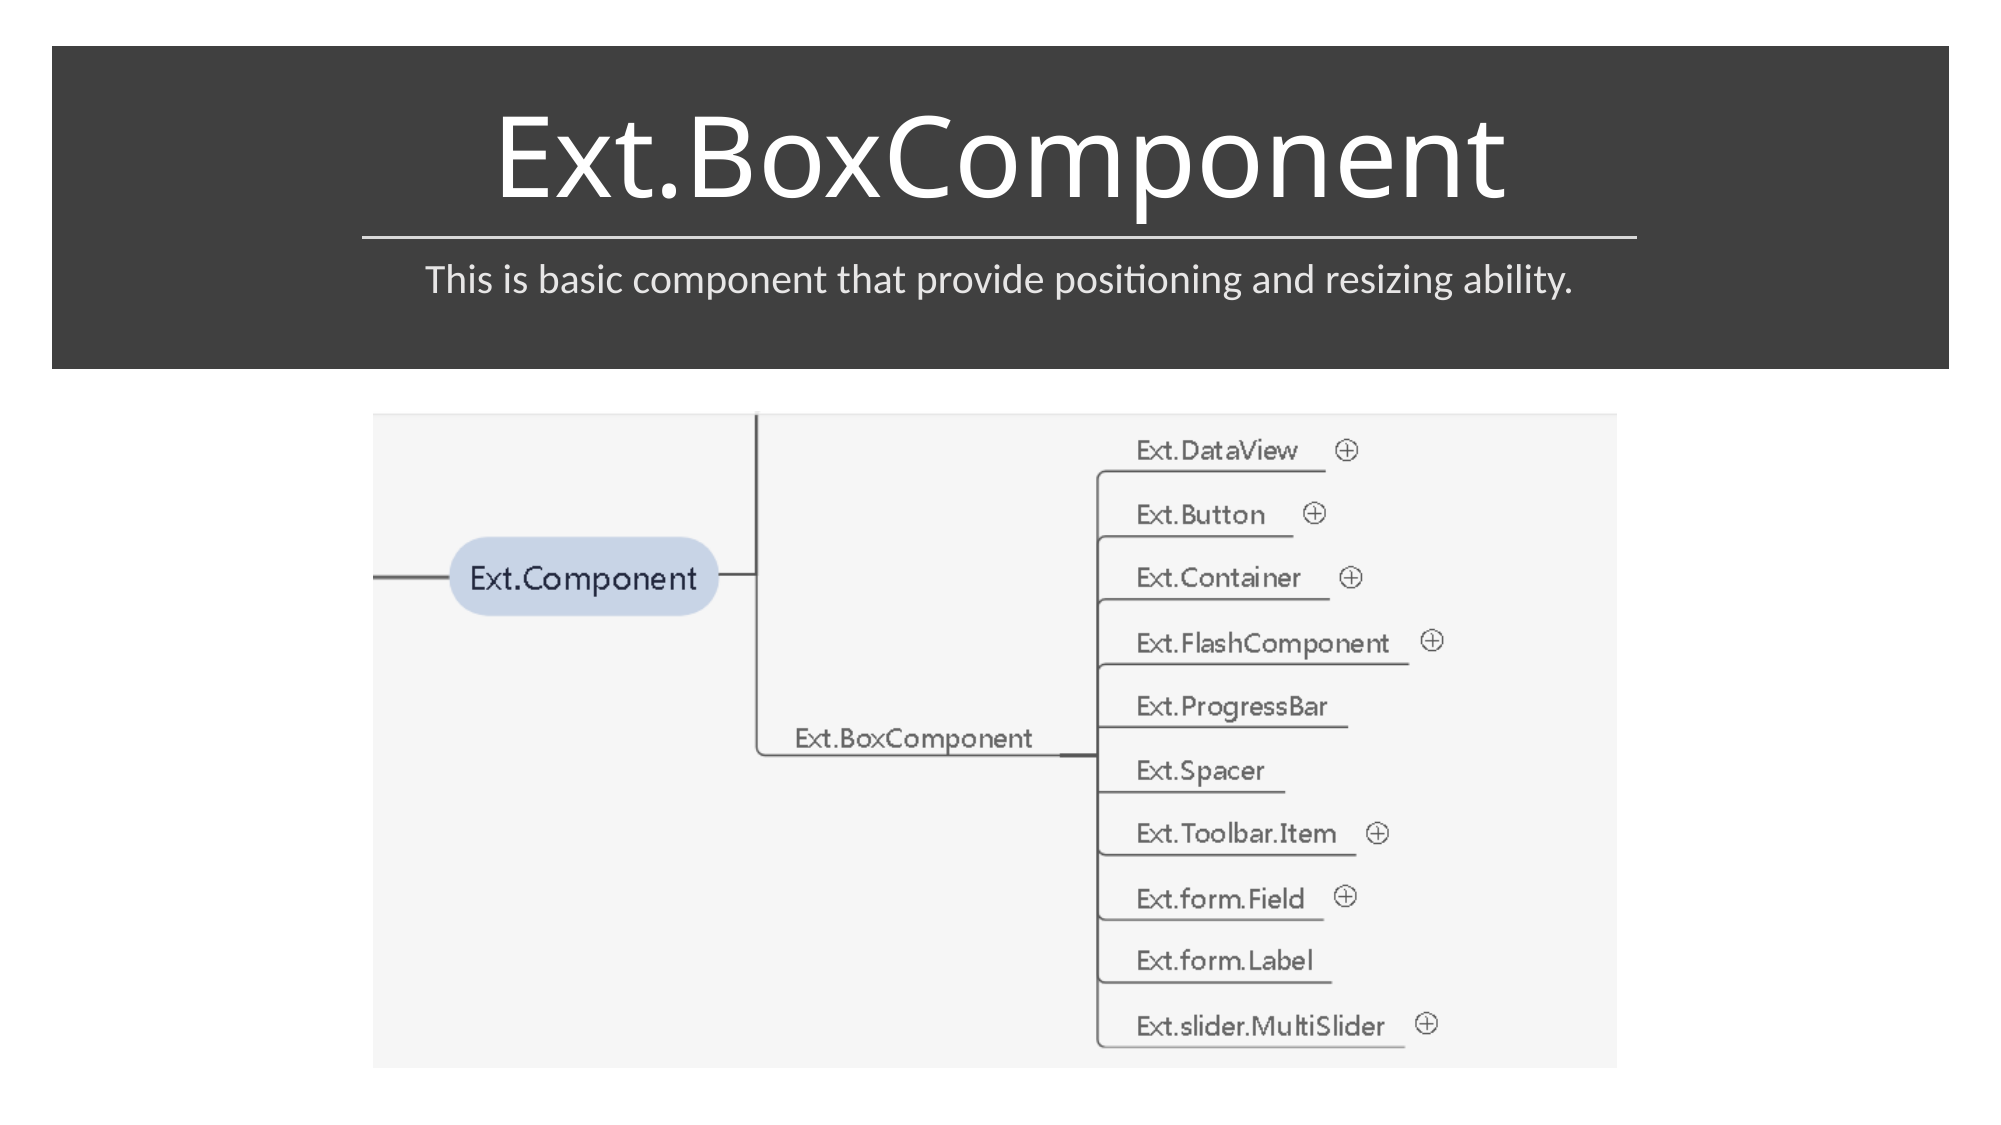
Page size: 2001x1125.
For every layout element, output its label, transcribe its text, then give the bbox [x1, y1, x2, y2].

list This is basic component that provide positioning and resizing ability. [249, 250, 1750, 320]
text_box [61, 55, 1939, 360]
picture [373, 411, 1618, 1068]
title Ext.BoxComponent [86, 76, 1914, 230]
